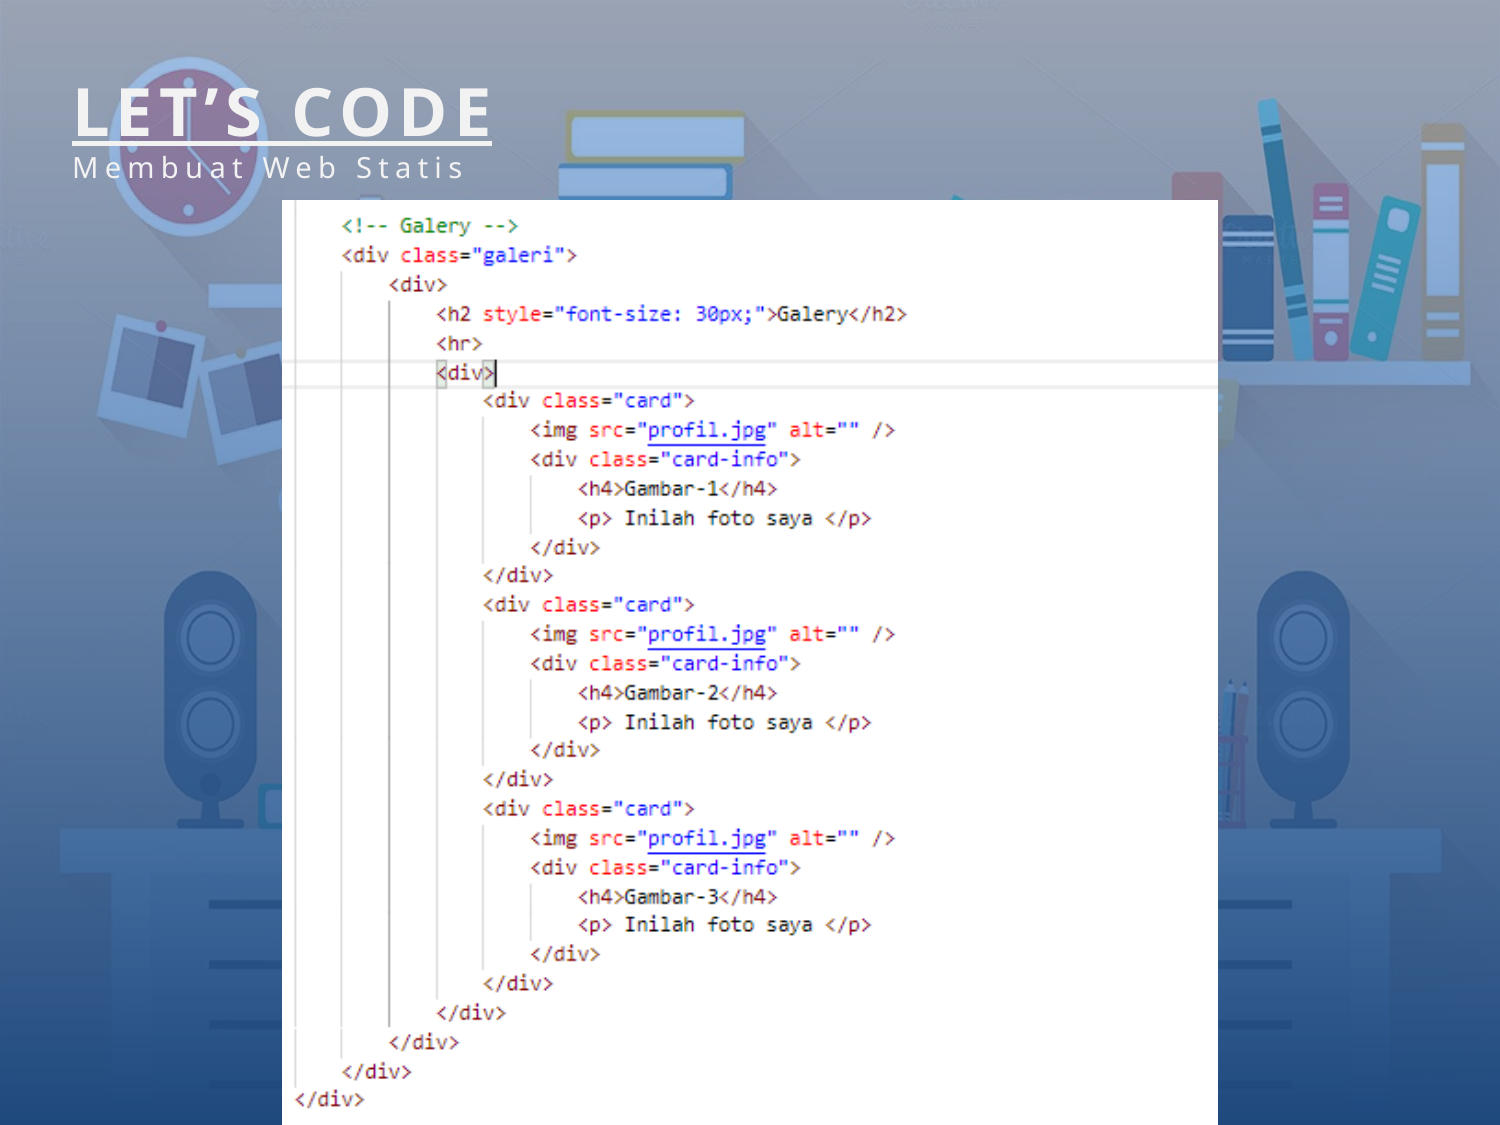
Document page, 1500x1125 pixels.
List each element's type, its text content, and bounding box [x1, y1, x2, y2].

picture [282, 200, 1218, 1125]
text_box LET’S CODE Membuat Web Statis [57, 62, 1431, 193]
text_box [0, 0, 1500, 1125]
